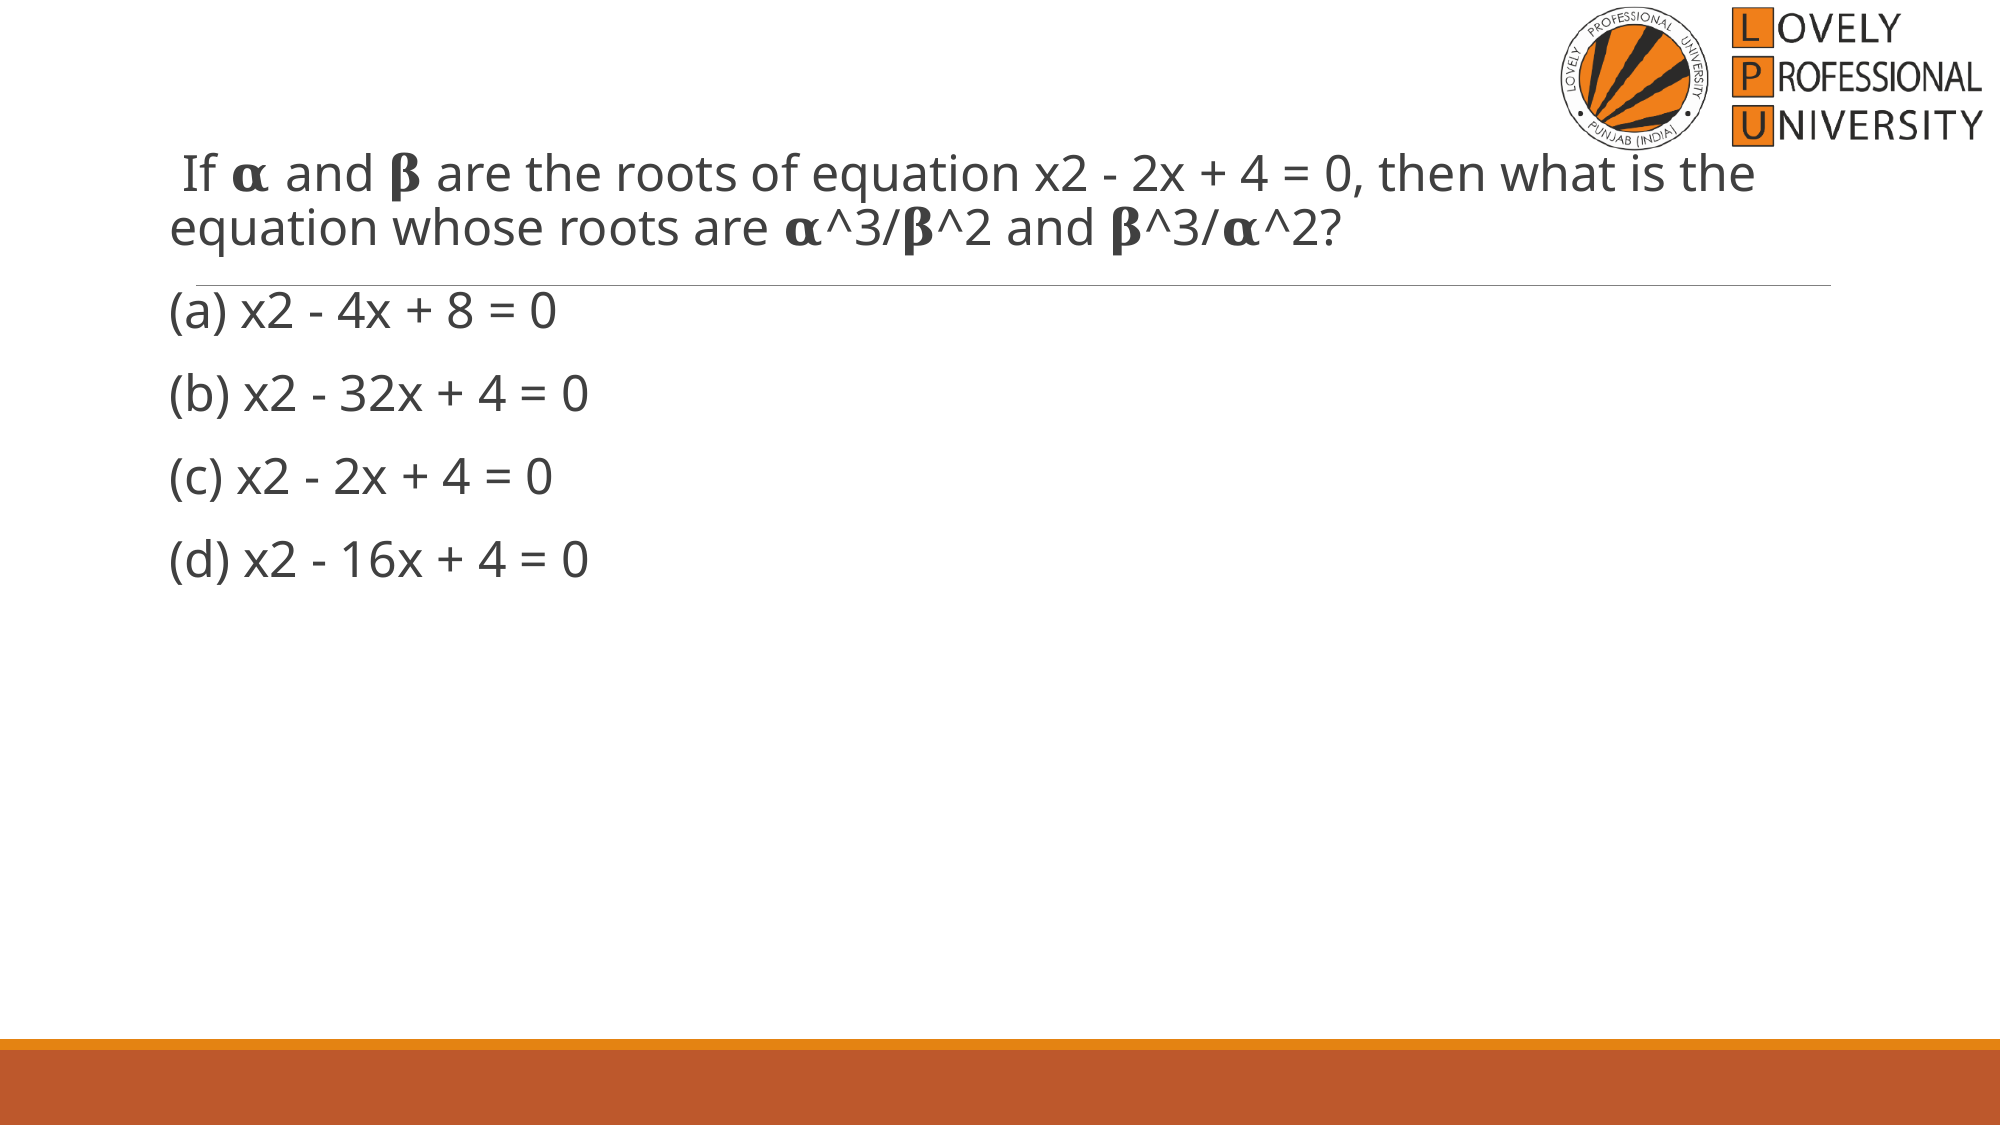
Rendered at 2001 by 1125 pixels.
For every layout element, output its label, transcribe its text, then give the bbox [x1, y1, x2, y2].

list If 𝛂 and 𝛃 are the roots of equation x2 - 2x + 4 = 0, then what is the equation whose roots are 𝛂^3/𝛃^2 and 𝛃^3/𝛂^2? (a) x2 - 4x + 8 = 0 (b) x2 - 32x + 4 = 0 (c) x2 - 2x + 4 = 0 (d) x2 - 16x + 4 = 0 [154, 140, 1880, 774]
picture [1550, 0, 2000, 155]
